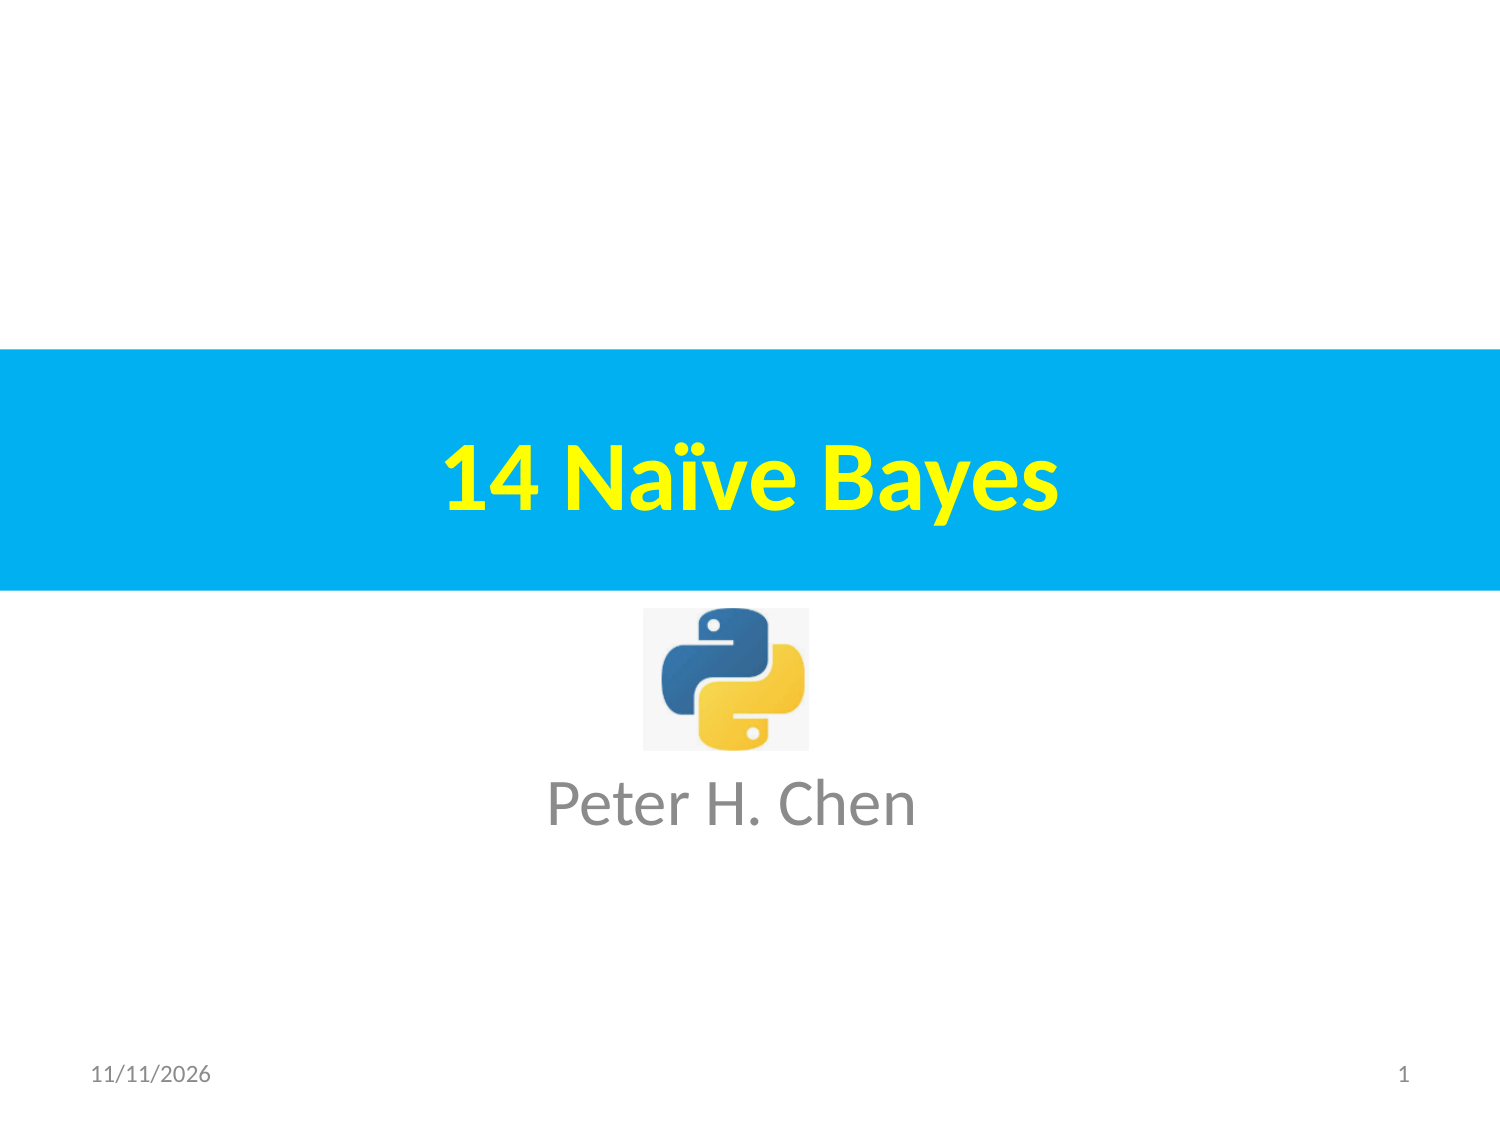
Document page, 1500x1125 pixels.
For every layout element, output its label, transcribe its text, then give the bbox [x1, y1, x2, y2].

title 14 Naïve Bayes [0, 349, 1500, 591]
slide_number 1 [1074, 1042, 1425, 1103]
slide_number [75, 1042, 425, 1103]
subtitle Peter H. Chen [206, 751, 1257, 866]
picture [643, 606, 809, 752]
